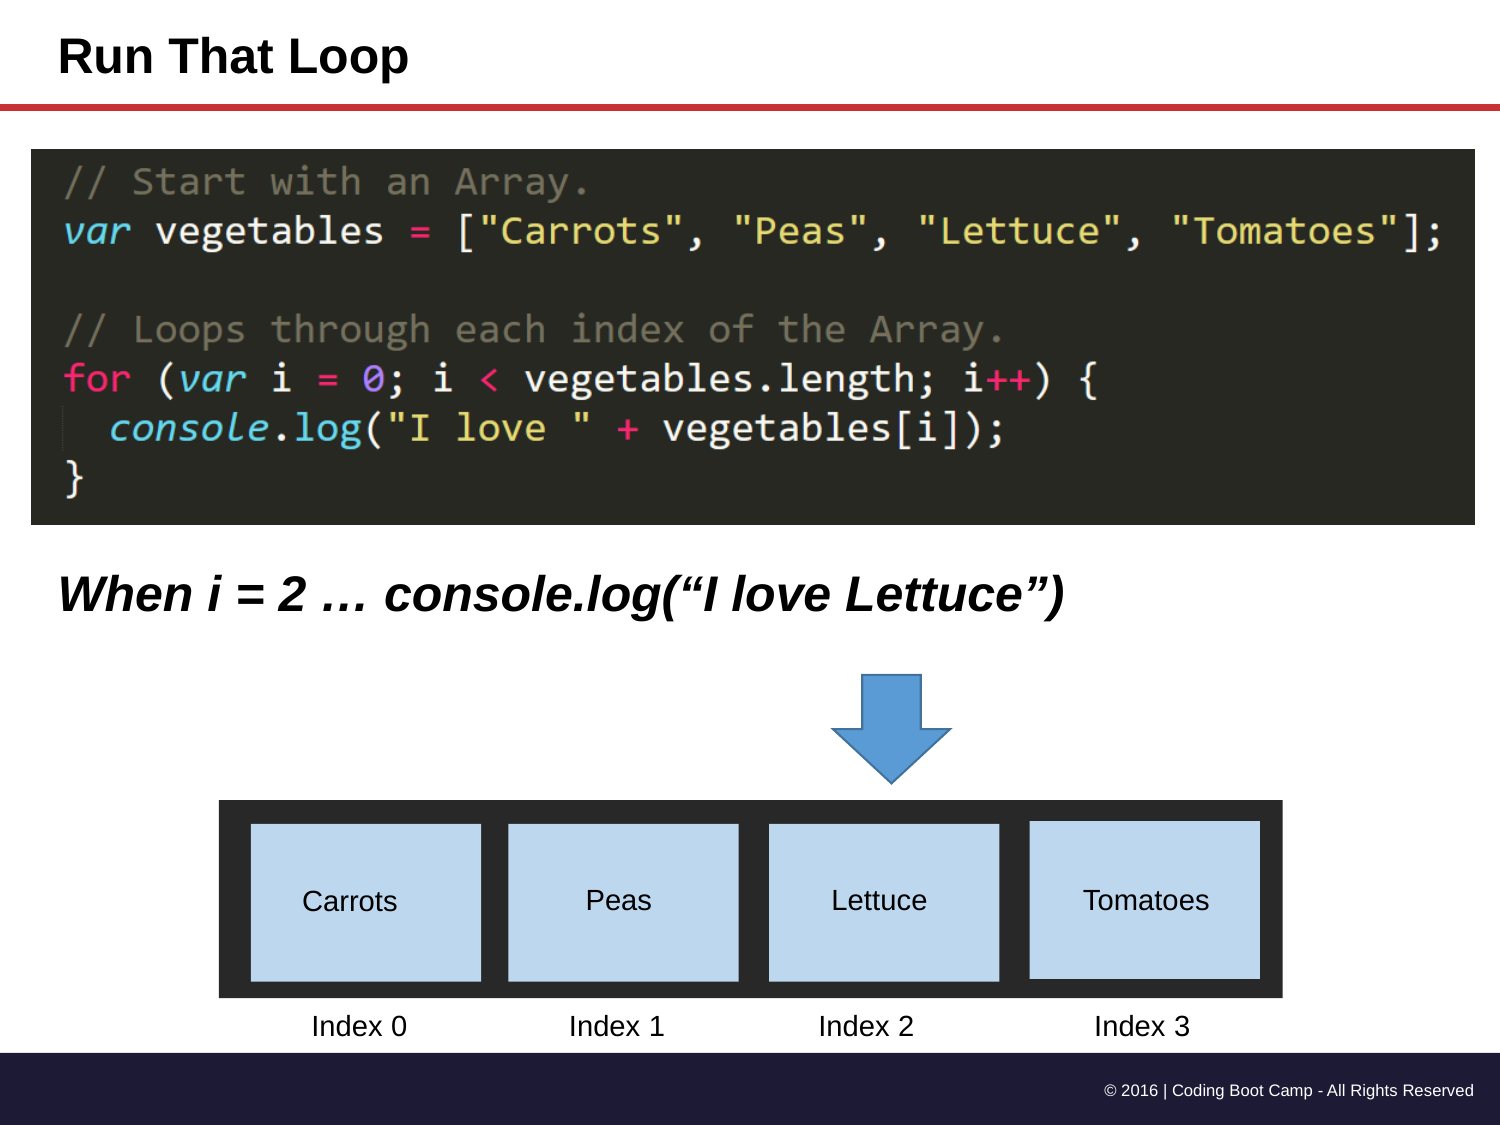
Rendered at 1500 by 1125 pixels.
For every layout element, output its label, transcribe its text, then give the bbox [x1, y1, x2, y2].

text_box Run That Loop [49, 16, 1188, 91]
text_box [833, 674, 951, 784]
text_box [218, 799, 1283, 1048]
text_box When i = 2 … console.log(“I love Lettuce”) [49, 548, 1113, 635]
picture [30, 149, 1476, 526]
